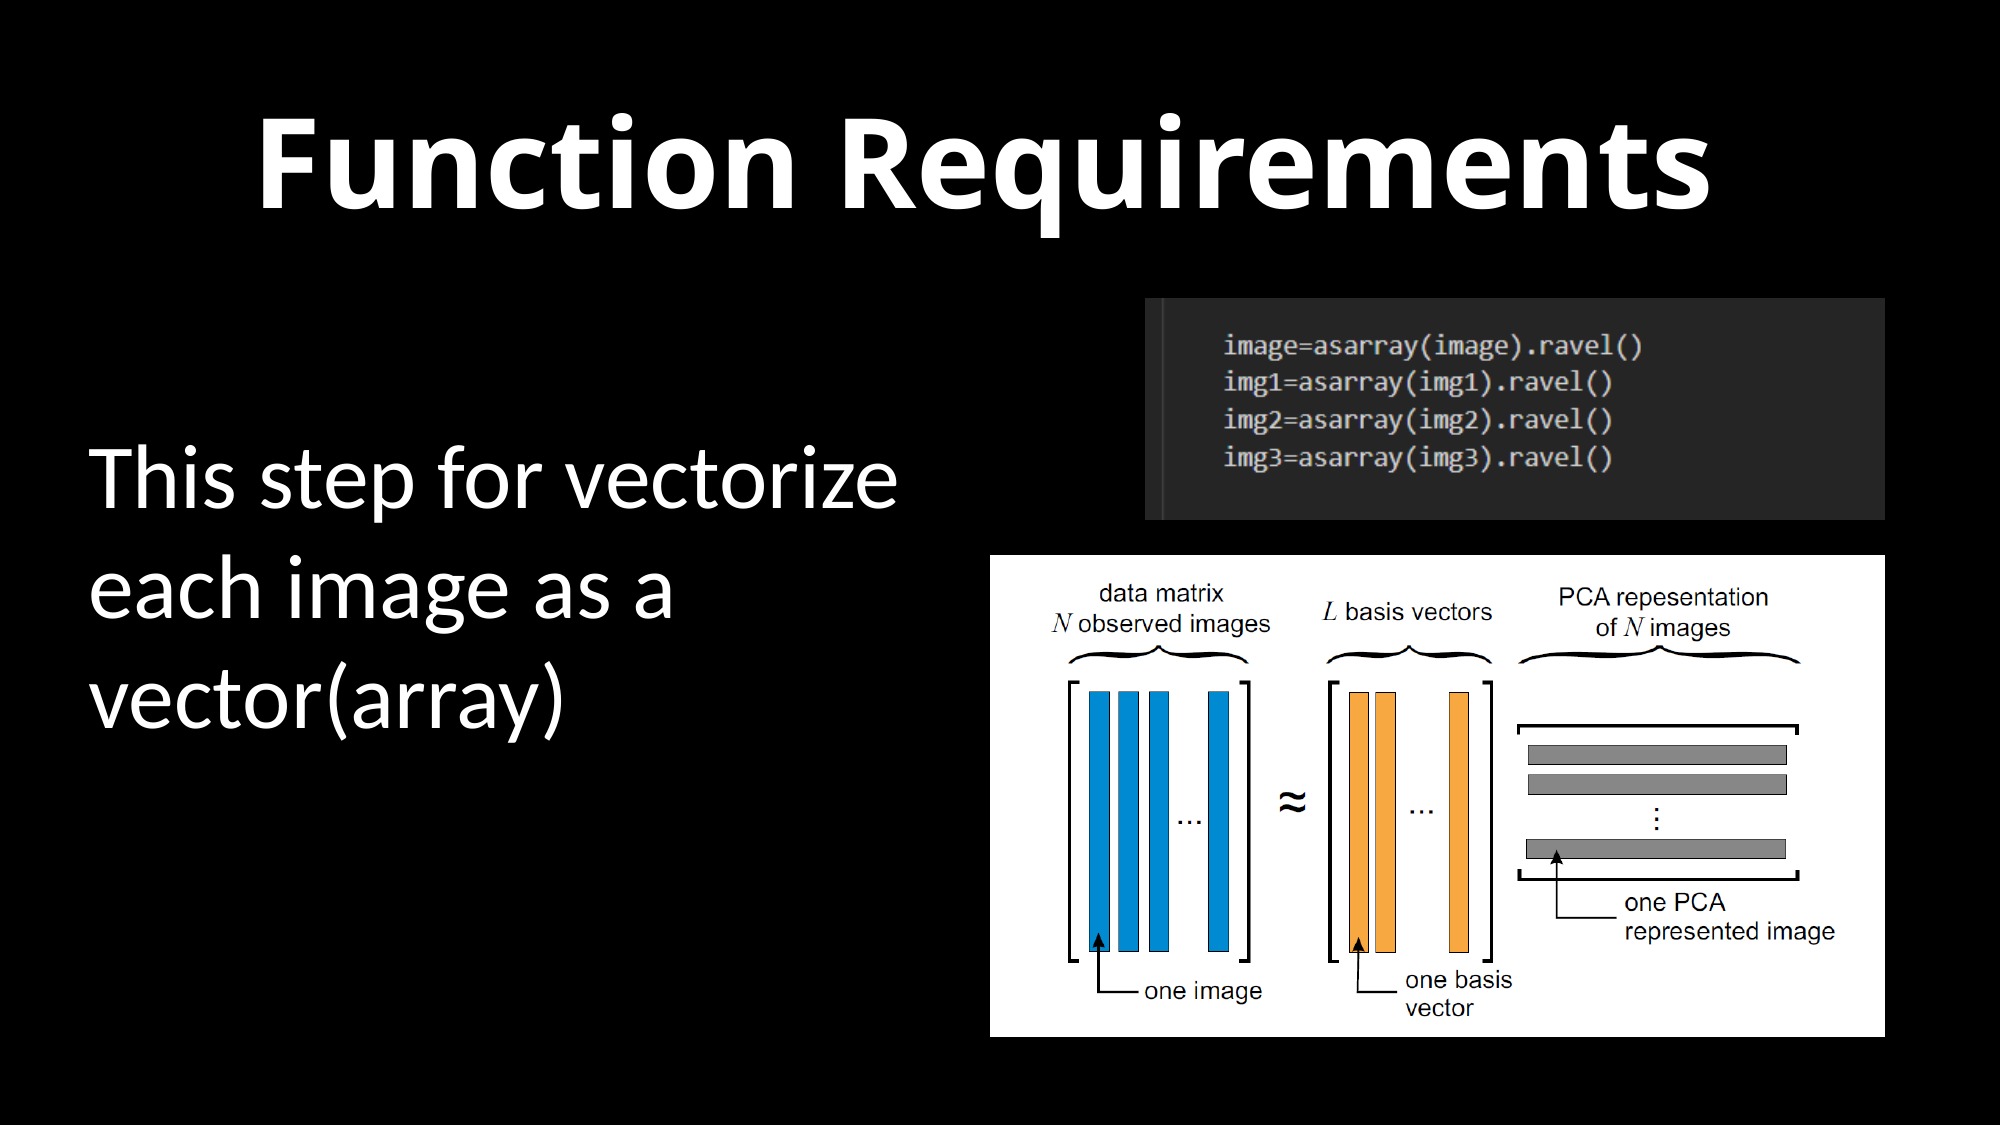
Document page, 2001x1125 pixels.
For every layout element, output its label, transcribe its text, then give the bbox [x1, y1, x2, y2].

title Function Requirements [137, 59, 1863, 278]
picture [1145, 298, 1885, 520]
picture [990, 555, 1885, 1037]
text_box This step for vectorize each image as a vector(array) [73, 409, 978, 754]
